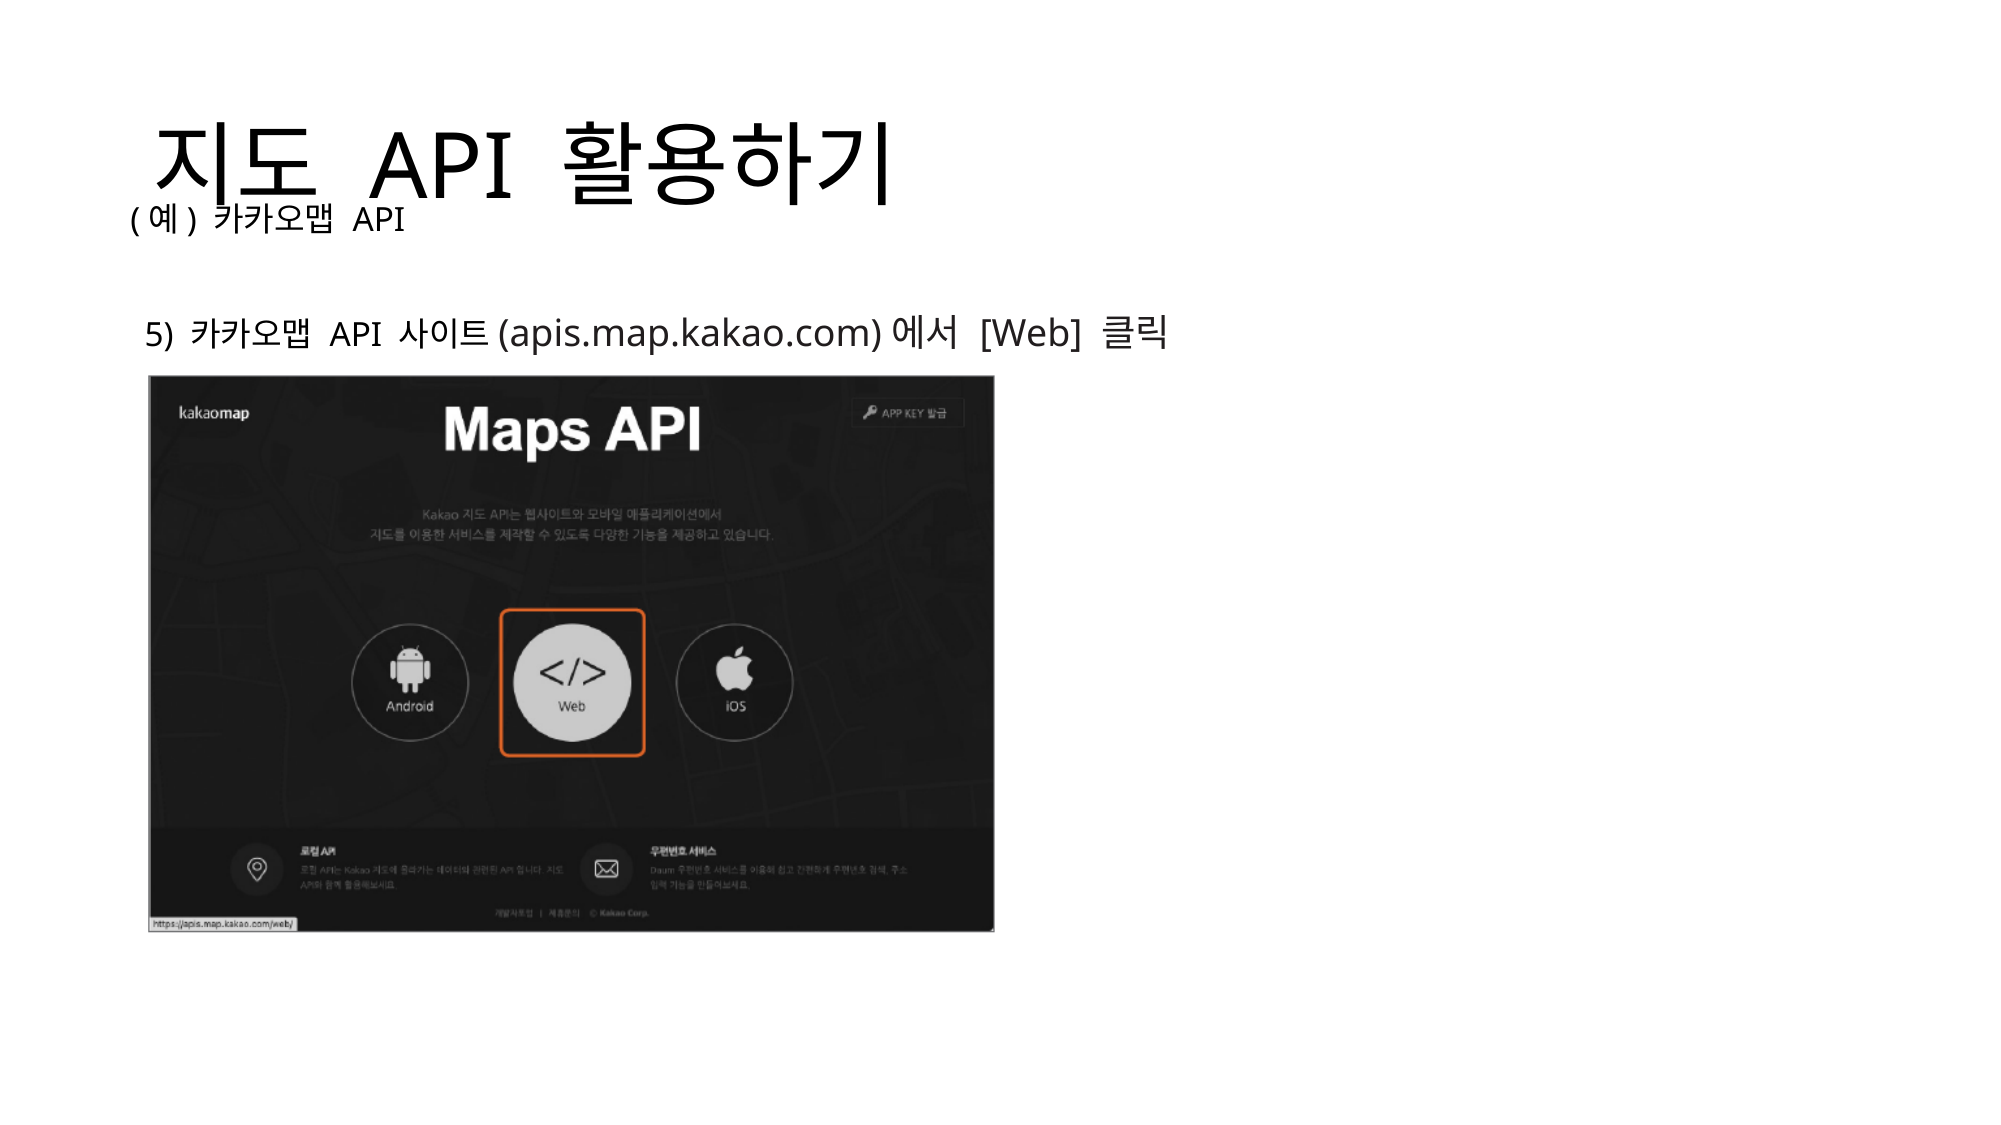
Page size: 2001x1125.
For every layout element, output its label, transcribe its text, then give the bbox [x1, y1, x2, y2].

picture [134, 369, 1000, 935]
text_box 5) 카카오맵 API 사이트(apis.map.kakao.com)에서 [Web] 클릭 [129, 278, 1513, 361]
title 지도 API 활용하기 [137, 59, 1863, 278]
text_box (예) 카카오맵 API [115, 190, 1358, 246]
